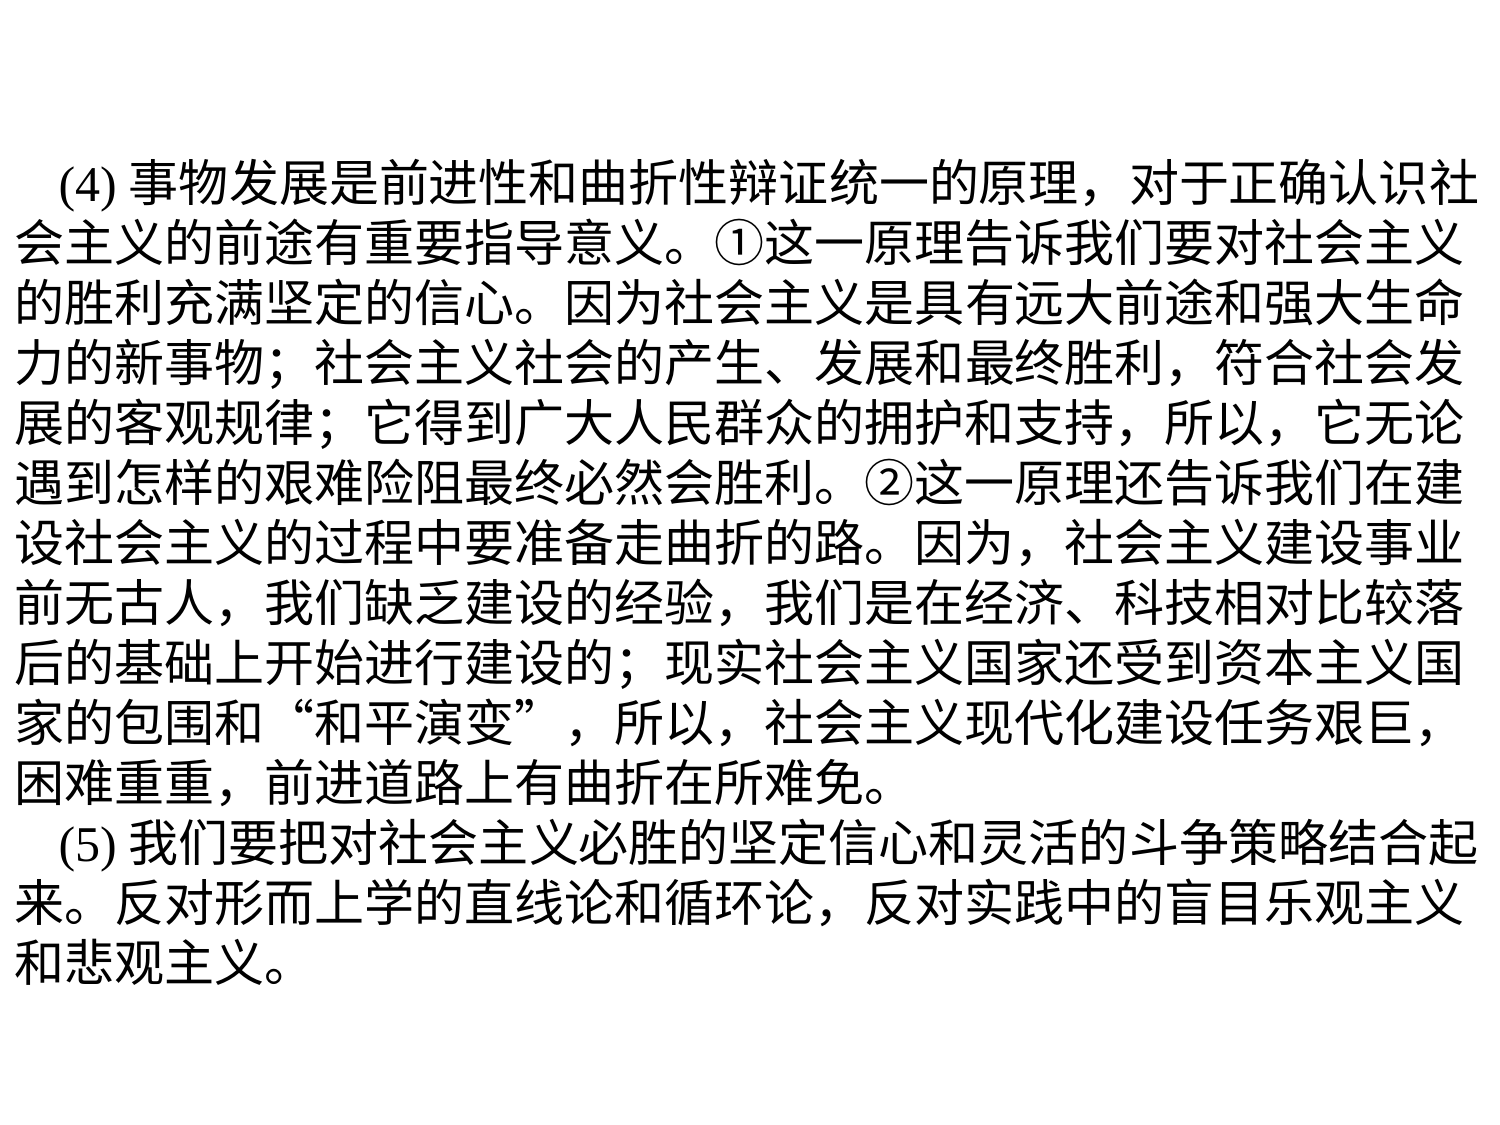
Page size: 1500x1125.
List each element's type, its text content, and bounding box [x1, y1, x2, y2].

text_box (4)事物发展是前进性和曲折性辩证统一的原理，对于正确认识社会主义的前途有重要指导意义。①这一原理告诉我们要对社会主义的胜利充满坚定的信心。因为社会主义是具有远大前途和强大生命力的新事物；社会主义社会的产生、发展和最终胜利，符合社会发展的客观规律；它得到广大人民群众的拥护和支持，所以，它无论遇到怎样的艰难险阻最终必然会胜利。②这一原理还告诉我们在建设社会主义的过程中要准备走曲折的路。因为，社会主义建设事业前无古人，我们缺乏建设的经验，我们是在经济、科技相对比较落后的基础上开始进行建设的；现实社会主义国家还受到资本主义国家的包围和“和平演变”，所以，社会主义现代化建设任务艰巨，困难重重，前进道路上有曲折在所难免。 (5)我们要把对社会主义必胜的坚定信心和灵活的斗争策略结合起来。反对形而上学的直线论和循环论，反对实践中的盲目乐观主义和悲观主义。 [0, 144, 1500, 999]
